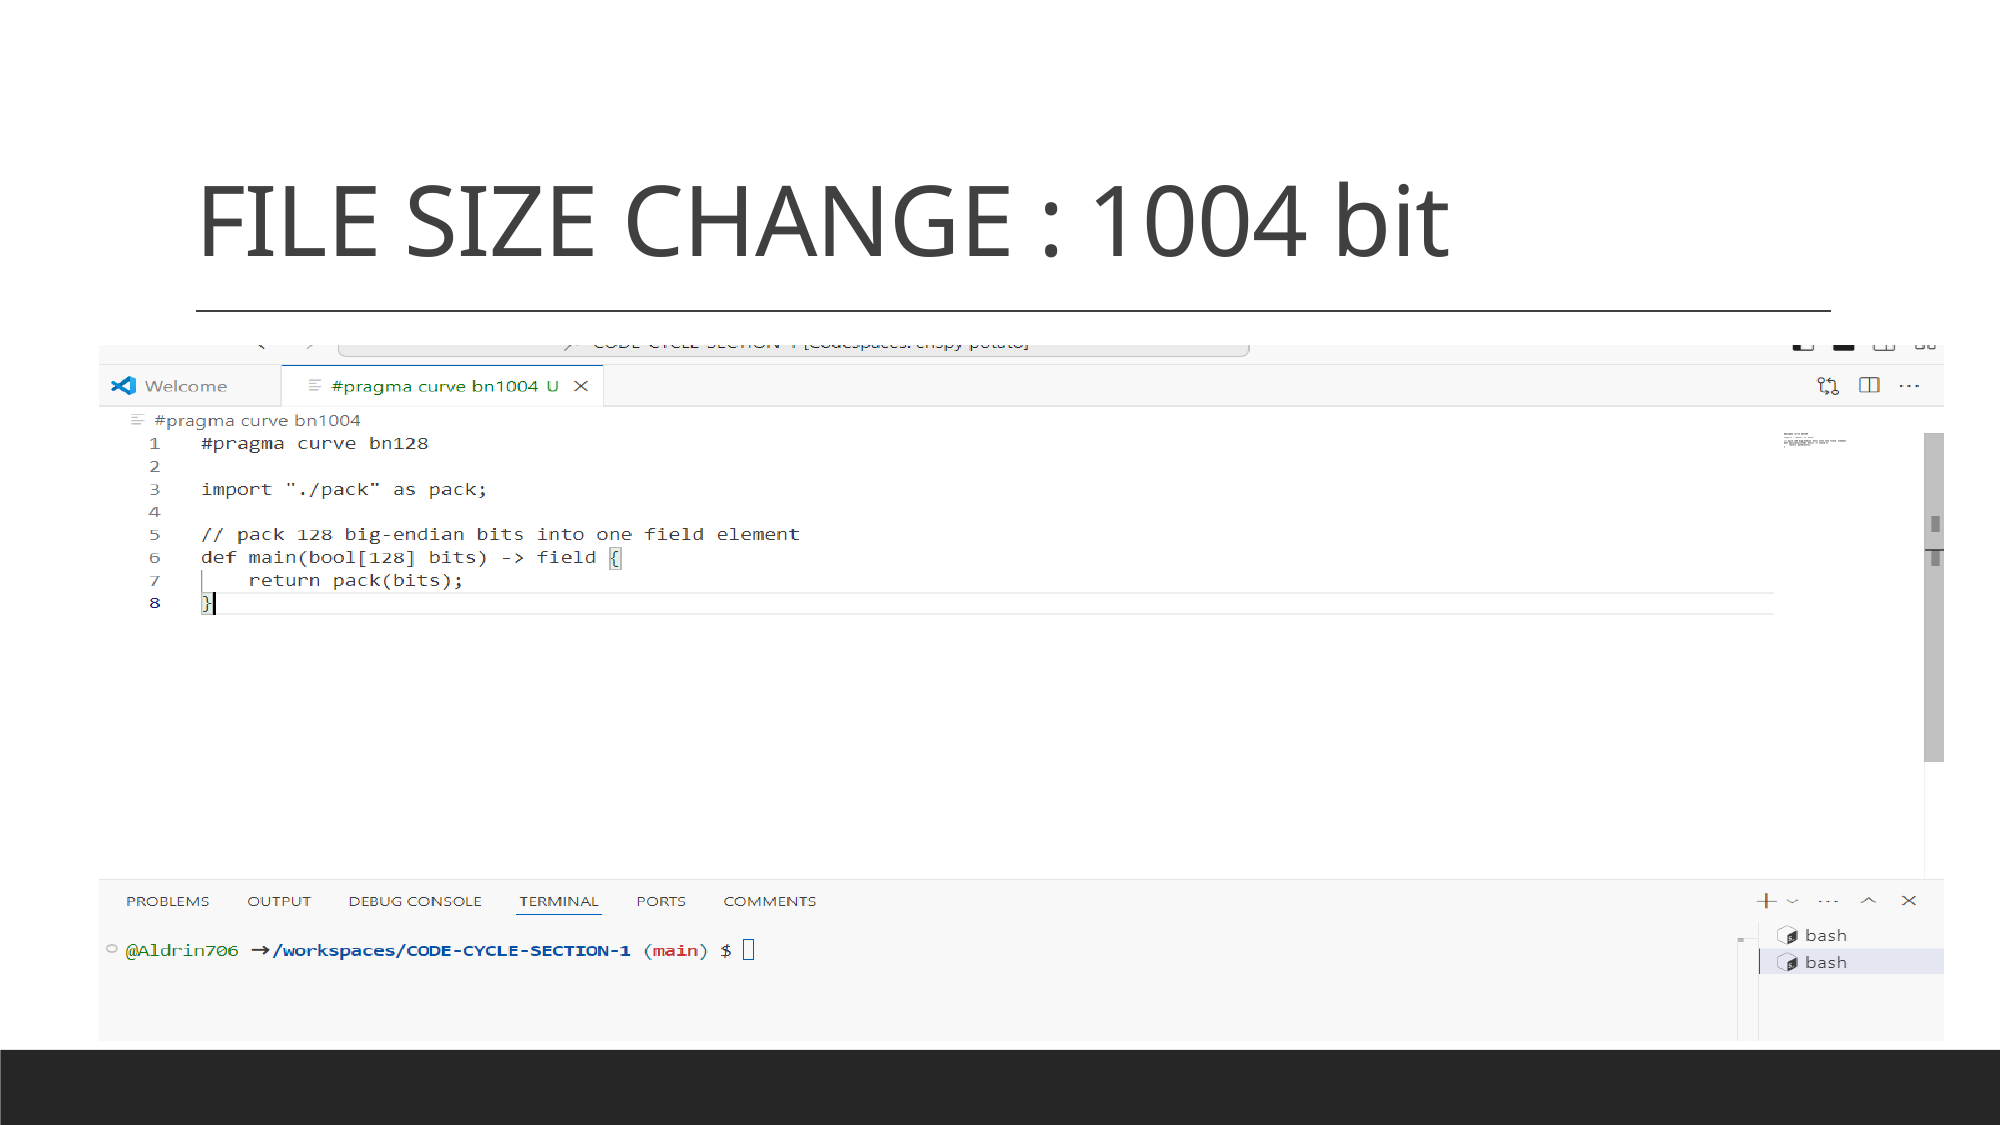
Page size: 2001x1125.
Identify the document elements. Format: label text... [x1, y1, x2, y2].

title FILE SIZE CHANGE : 1004 bit [180, 47, 1830, 285]
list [99, 345, 1944, 1041]
